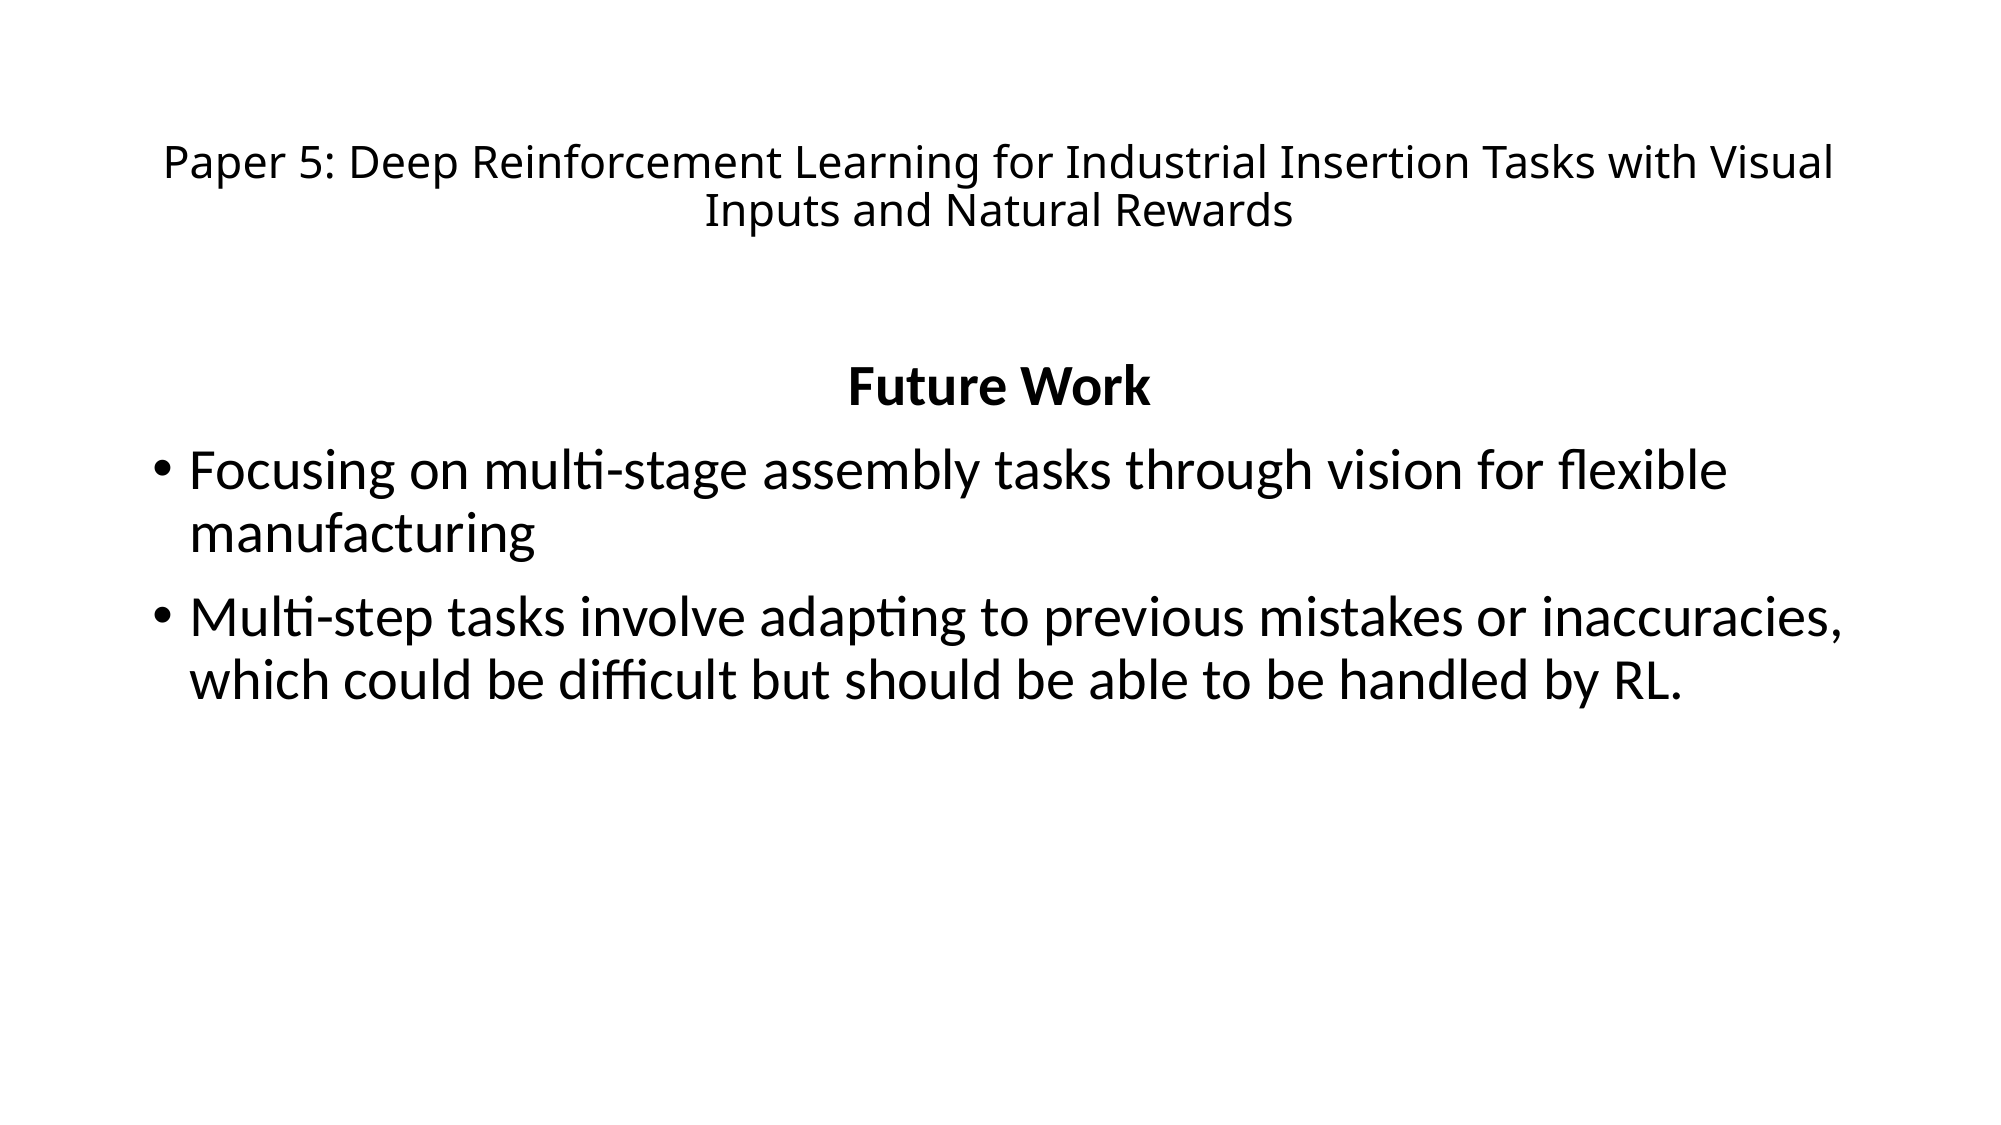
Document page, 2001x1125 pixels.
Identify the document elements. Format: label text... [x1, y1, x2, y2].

title Paper 5: Deep Reinforcement Learning for Industrial Insertion Tasks with Visual Inputs and Natural Rewards [137, 130, 1863, 348]
list Future Work Focusing on multi-stage assembly tasks through vision for flexible manufacturing Multi-step tasks involve adapting to previous mistakes or inaccuracies, which could be difficult but should be able to be handled by RL. [137, 348, 1863, 1014]
